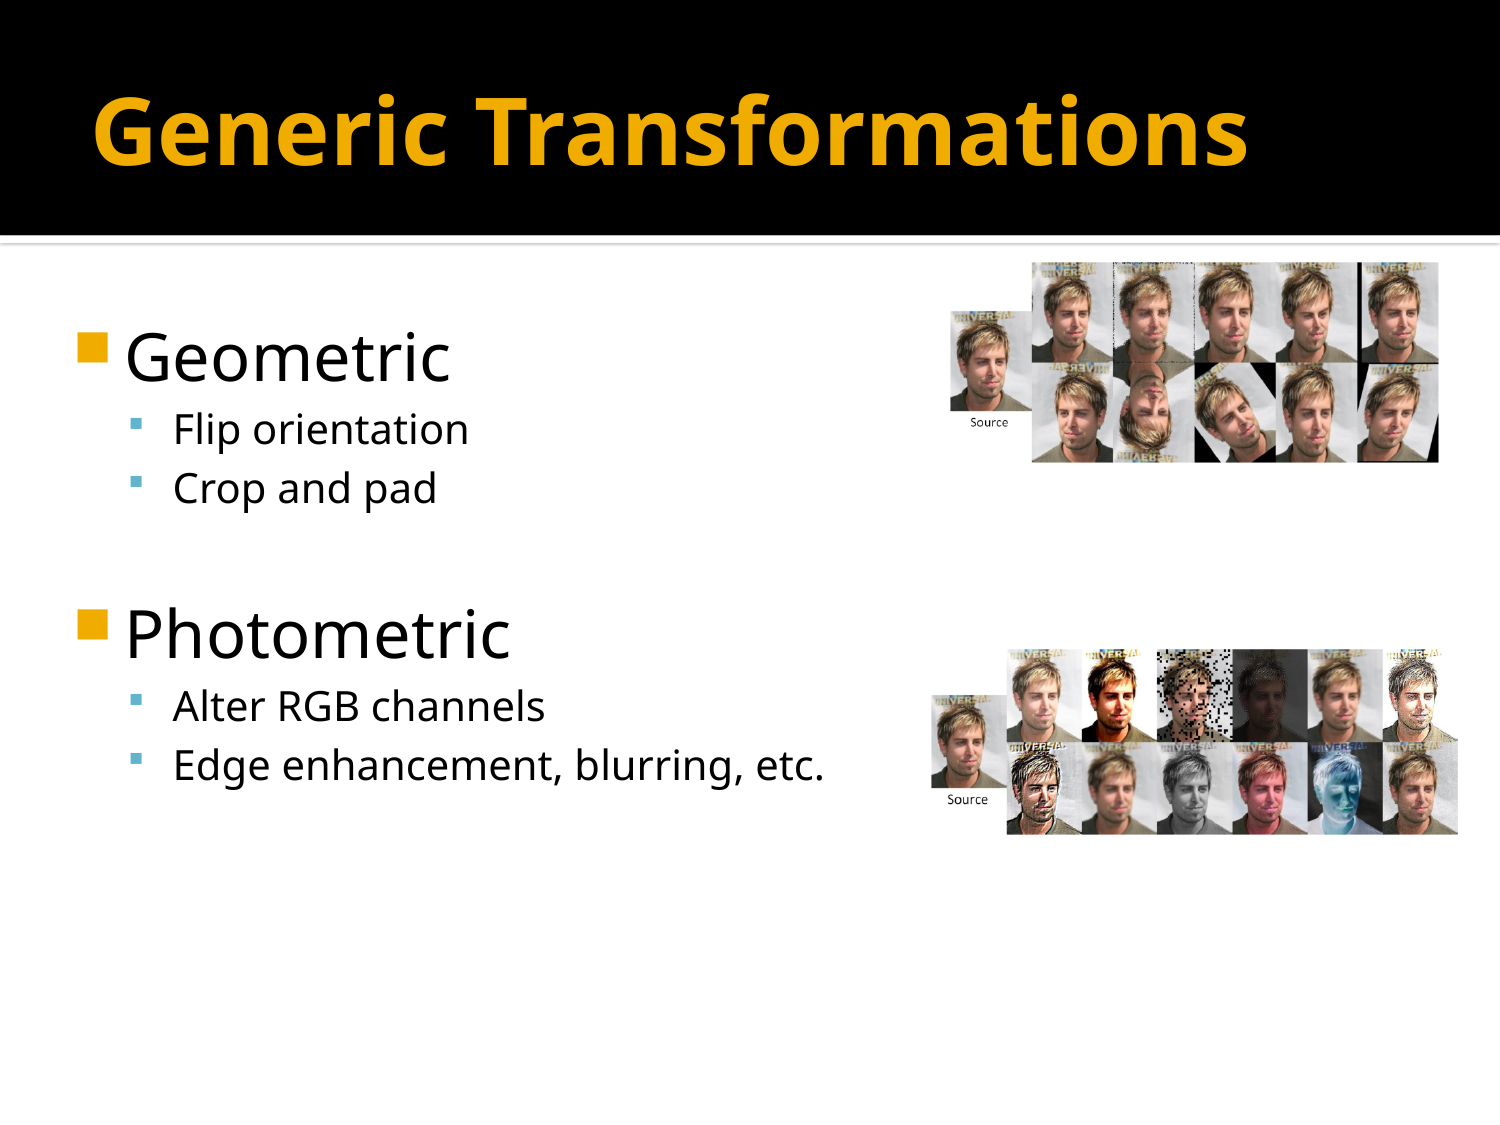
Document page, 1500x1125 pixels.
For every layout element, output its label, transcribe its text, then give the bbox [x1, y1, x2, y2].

list Geometric Flip orientation Crop and pad Photometric Alter RGB channels Edge enhancement, blurring, etc. [43, 299, 932, 1043]
picture [949, 262, 1440, 463]
title Generic Transformations [75, 25, 1425, 231]
picture [931, 649, 1458, 835]
